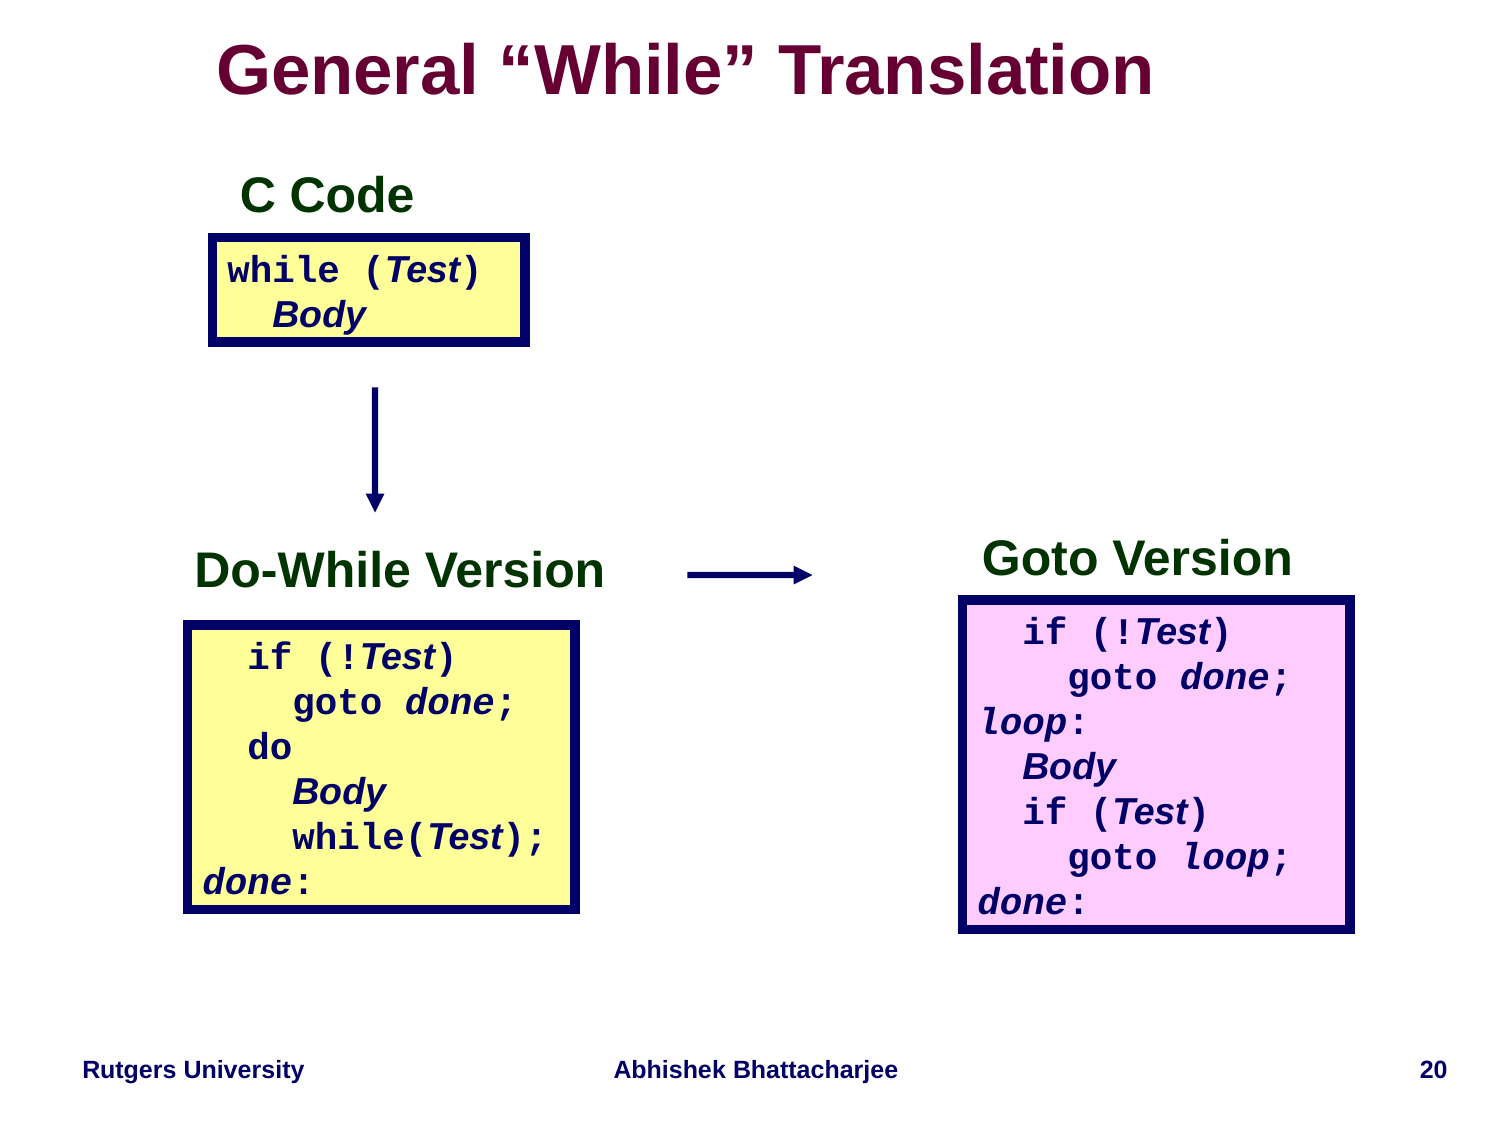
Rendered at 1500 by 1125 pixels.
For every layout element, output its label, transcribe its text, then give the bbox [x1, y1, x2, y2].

text_box Do-While Version [162, 537, 638, 606]
text_box if (!Test) goto done; loop: Body if (Test) goto loop; done: [962, 599, 1350, 930]
text_box C Code [224, 162, 652, 231]
title General “While” Translation [112, 24, 1261, 120]
text_box while (Test) Body [212, 237, 525, 342]
text_box [687, 568, 813, 582]
text_box [368, 387, 382, 513]
text_box if (!Test) goto done; do Body while(Test); done: [187, 624, 575, 910]
text_box Goto Version [900, 525, 1375, 593]
